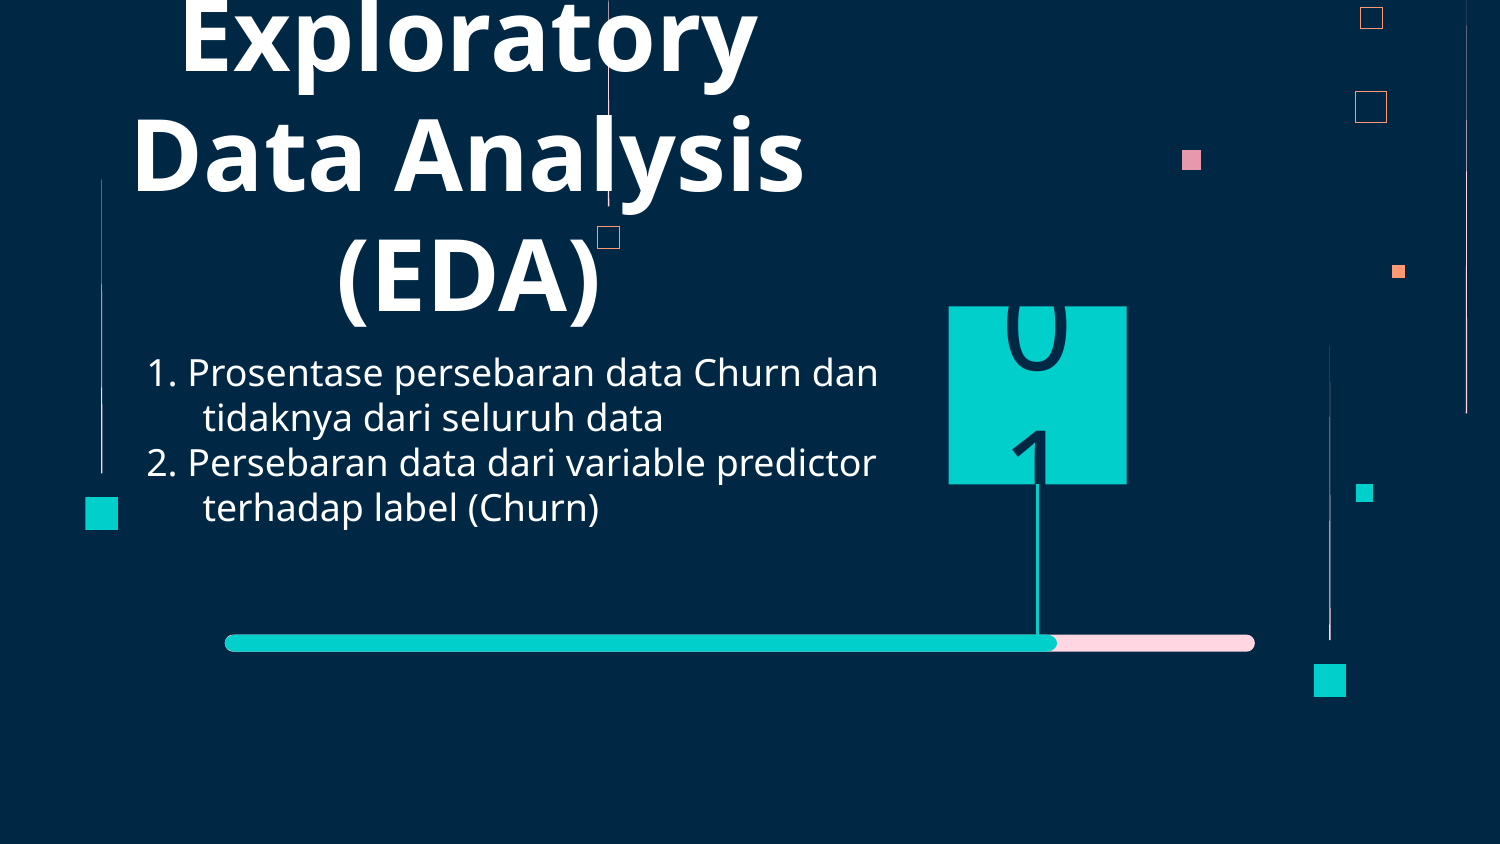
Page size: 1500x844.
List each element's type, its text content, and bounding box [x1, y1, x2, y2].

text_box [1049, 634, 1255, 652]
text_box [224, 634, 1058, 652]
title 01 [957, 348, 1119, 443]
subtitle 1. Prosentase persebaran data Churn dan tidaknya dari seluruh data 2. Persebaran data dari variable predictor terhadap label (Churn) [112, 334, 963, 507]
text_box [948, 306, 1127, 485]
title Exploratory Data Analysis (EDA) [37, 209, 900, 347]
